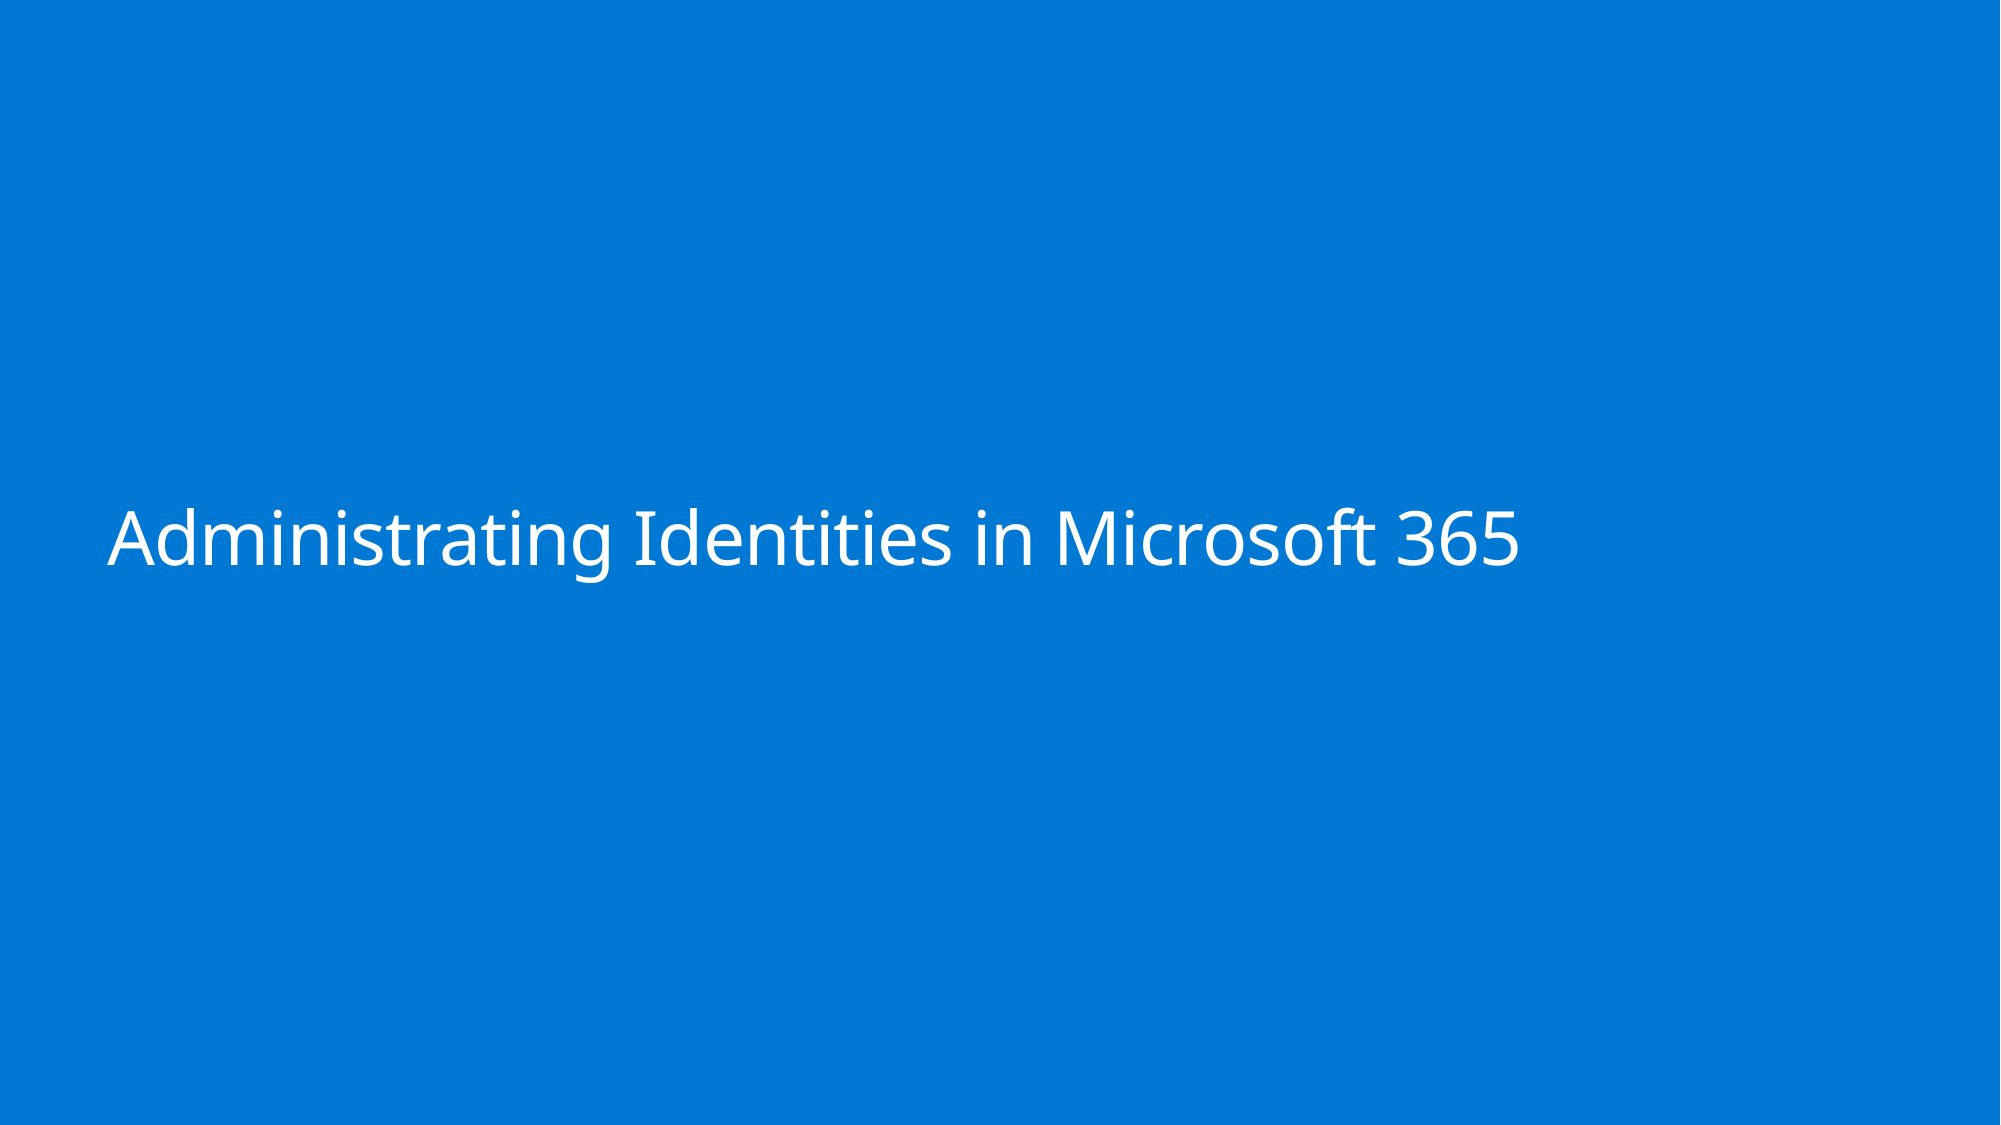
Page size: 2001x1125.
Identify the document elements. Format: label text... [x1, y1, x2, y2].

title Administrating Identities in Microsoft 365 [107, 488, 1587, 588]
